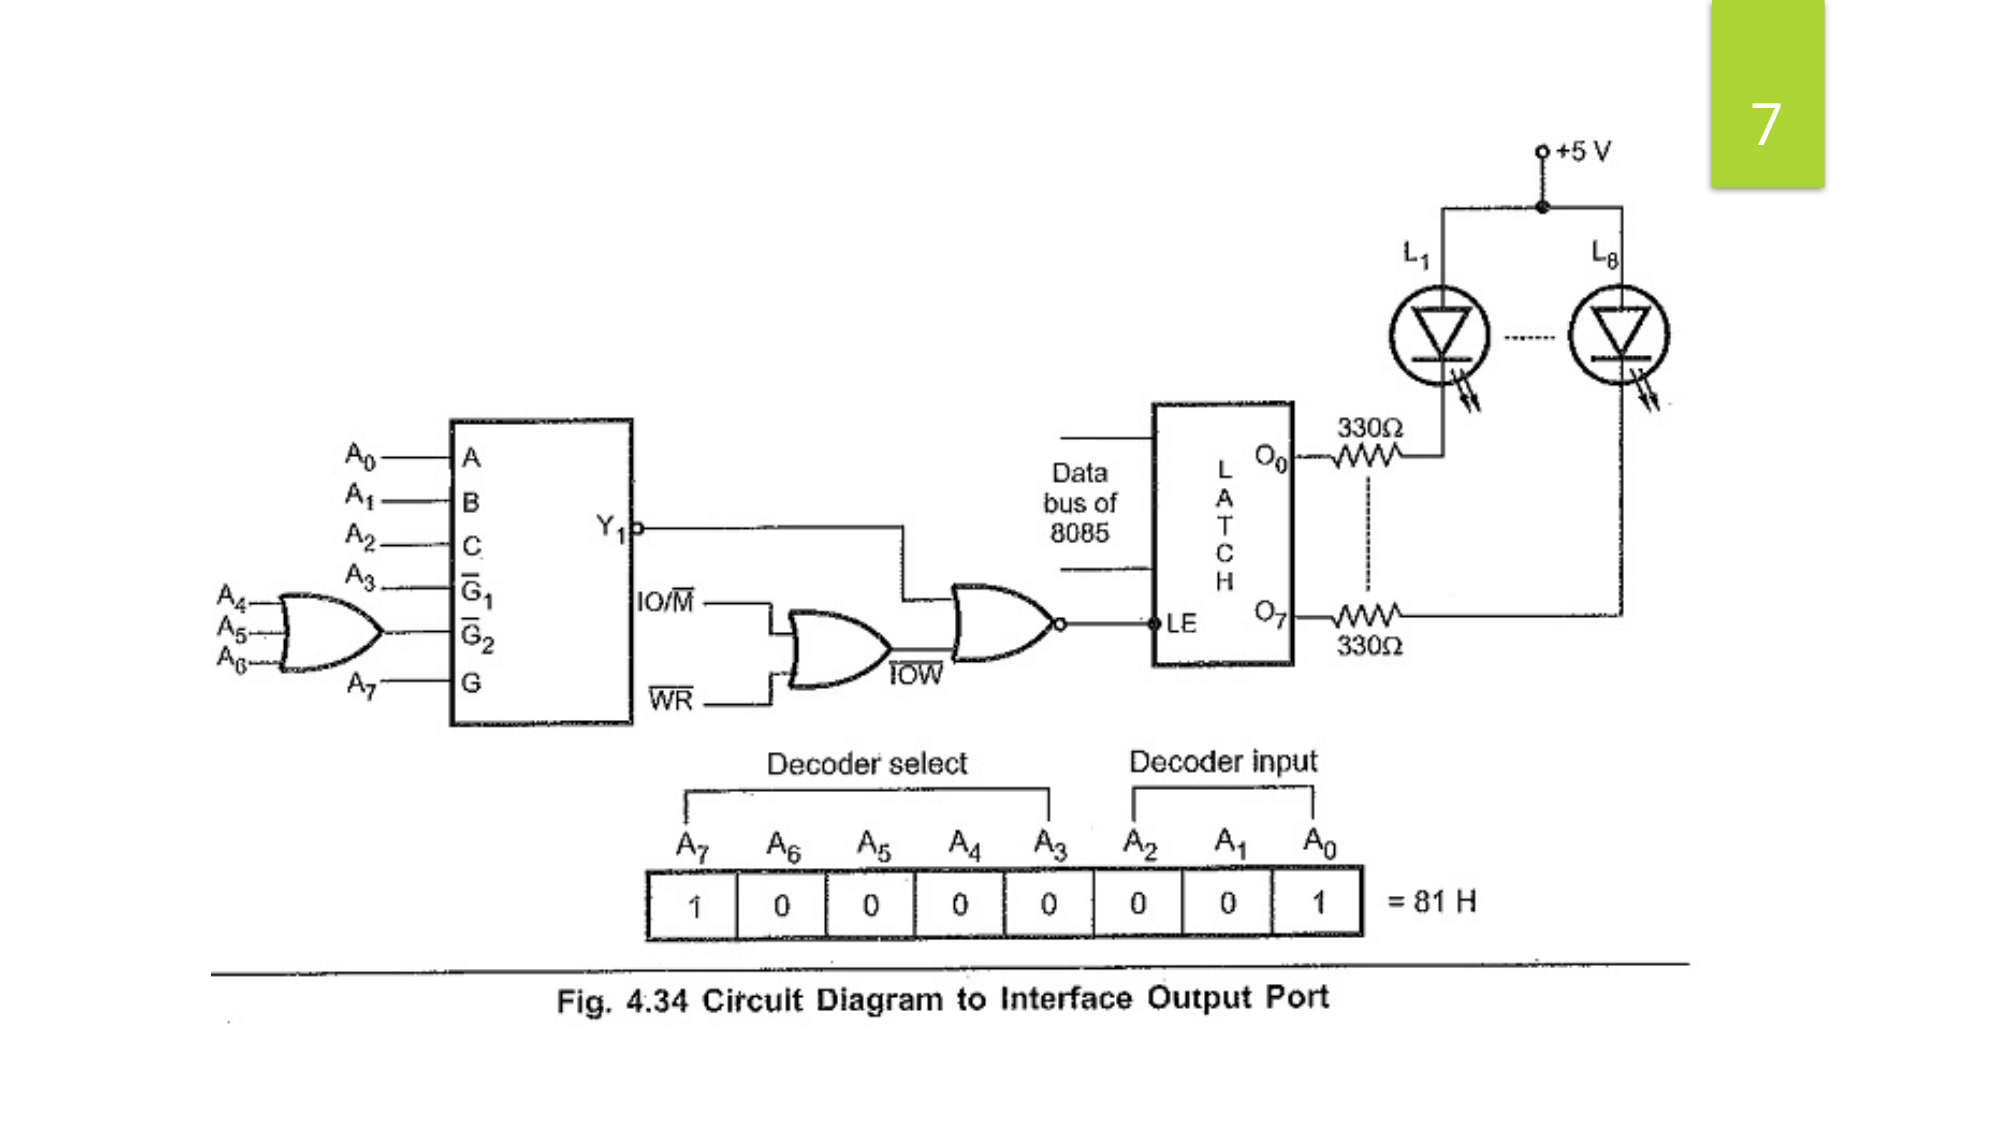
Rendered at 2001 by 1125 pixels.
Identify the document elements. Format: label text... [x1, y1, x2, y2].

slide_number 7 [1698, 48, 1836, 175]
picture [211, 135, 1699, 1027]
